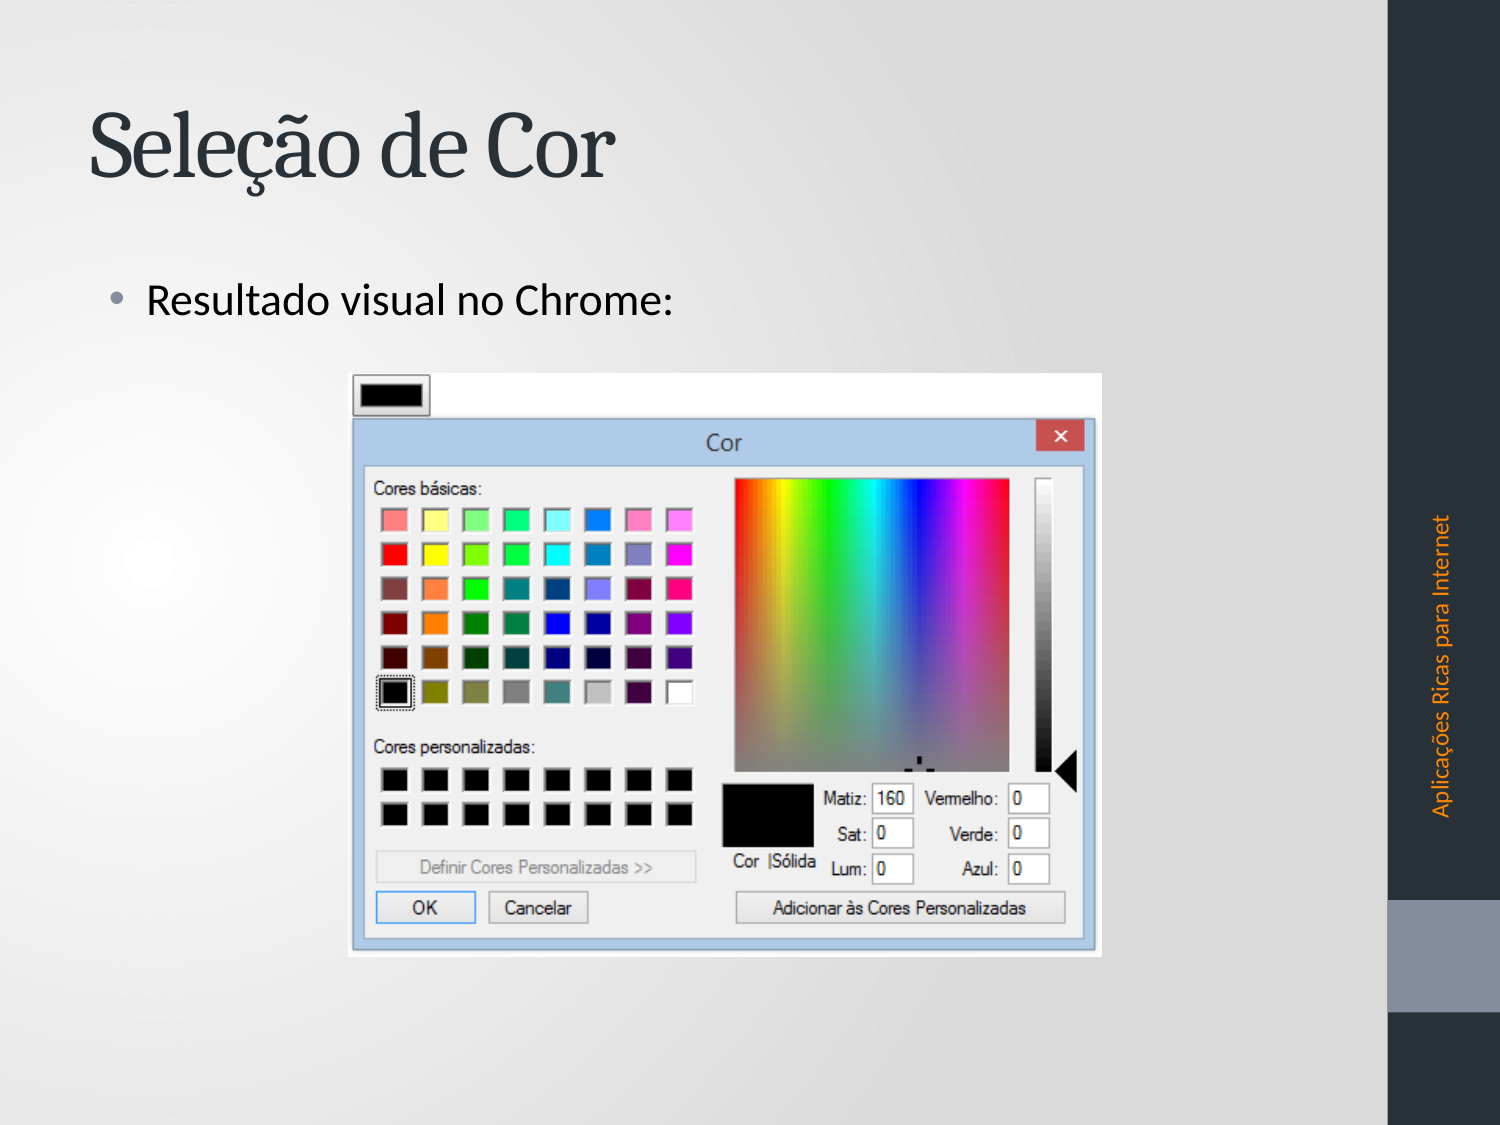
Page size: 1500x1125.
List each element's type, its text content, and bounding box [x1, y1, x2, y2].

picture [347, 372, 1102, 957]
list Resultado visual no Chrome: [75, 262, 1325, 1050]
footer Aplicações Ricas para Internet [1408, 500, 1469, 889]
title Seleção de Cor [75, 45, 1325, 233]
